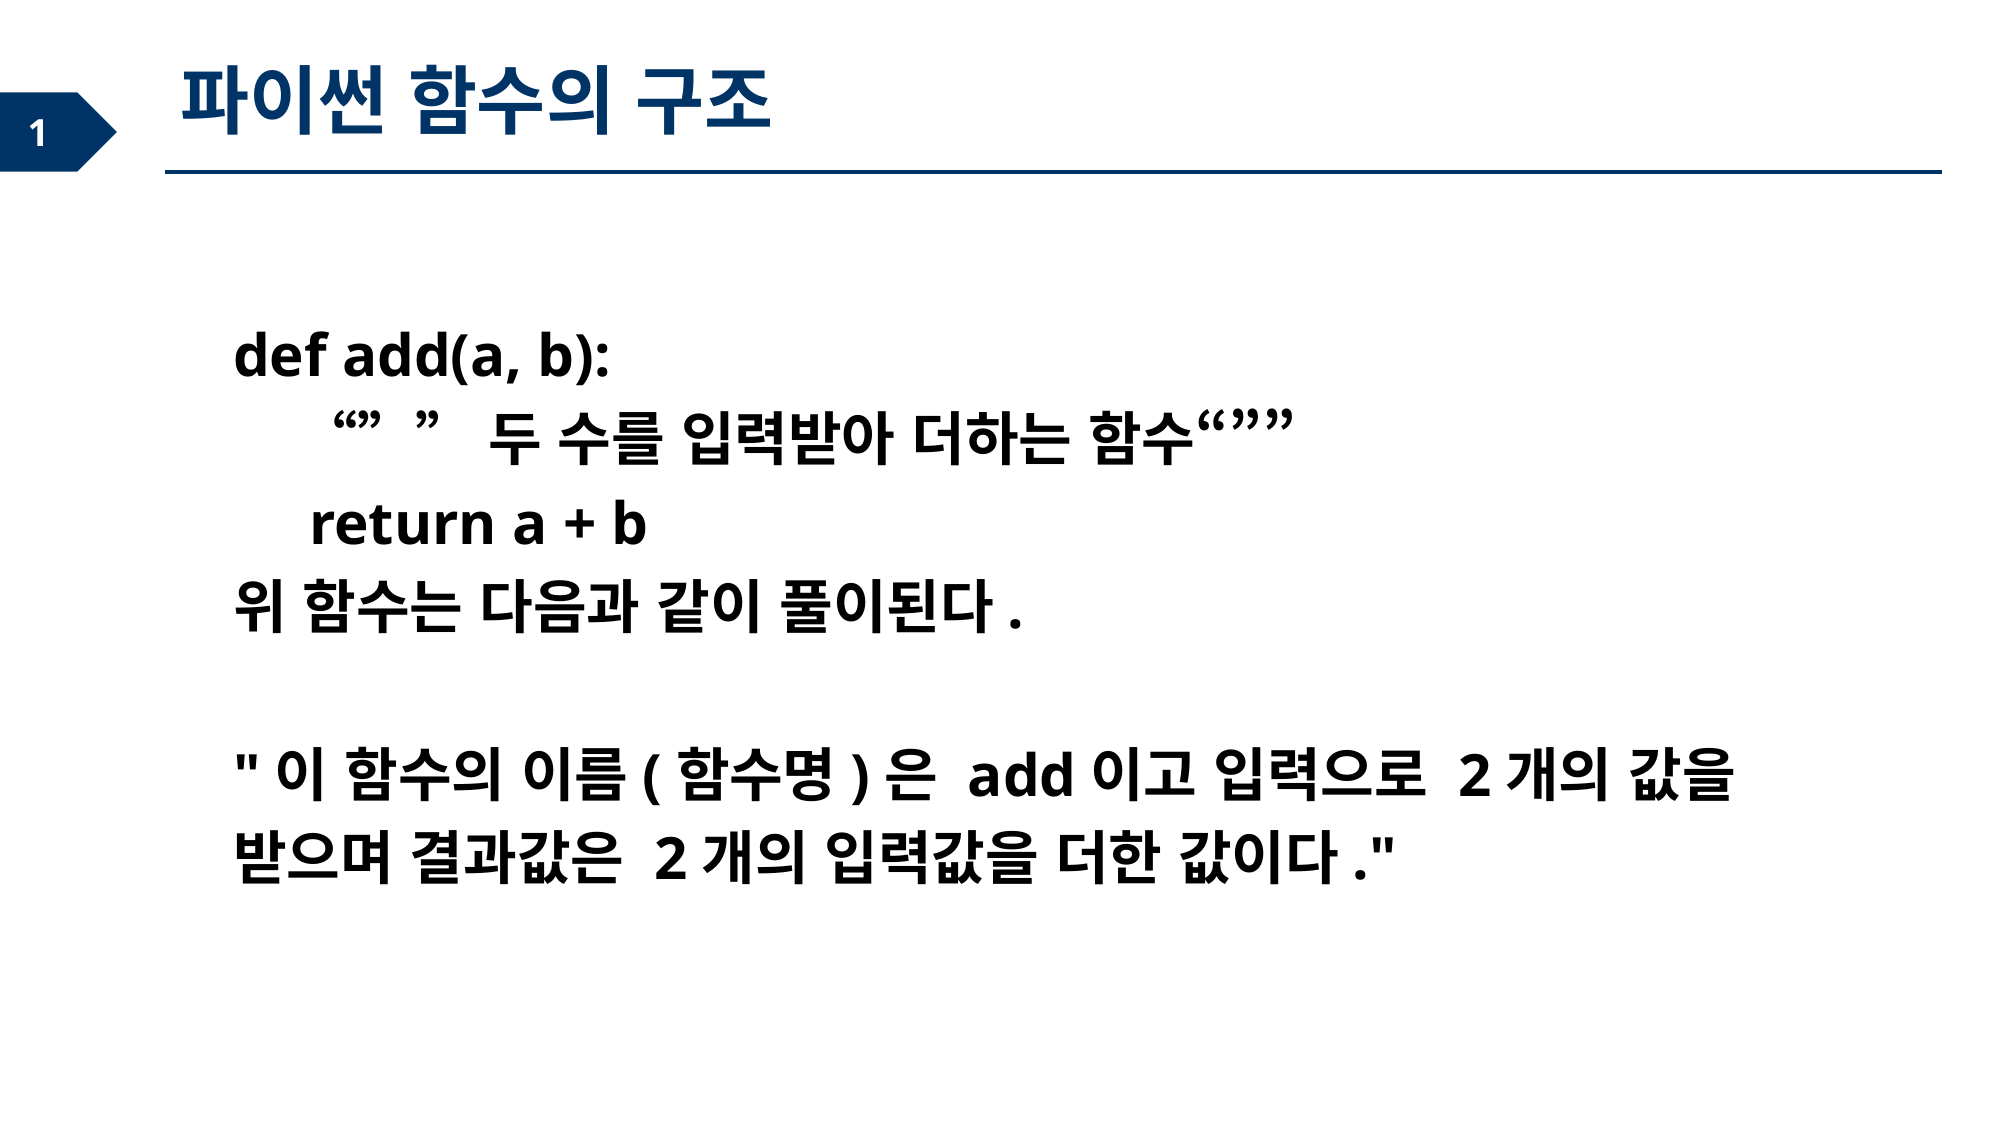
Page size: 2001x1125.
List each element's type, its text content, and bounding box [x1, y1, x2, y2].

text_box def add(a, b): “””두 수를 입력받아 더하는 함수“”” return a + b 위 함수는 다음과 같이 풀이된다. "이 함수의 이름(함수명)은 add이고 입력으로 2개의 값을 받으며 결과값은 2개의 입력값을 더한 값이다." [217, 243, 1840, 952]
list 파이썬 함수의 구조 [165, 36, 1941, 172]
